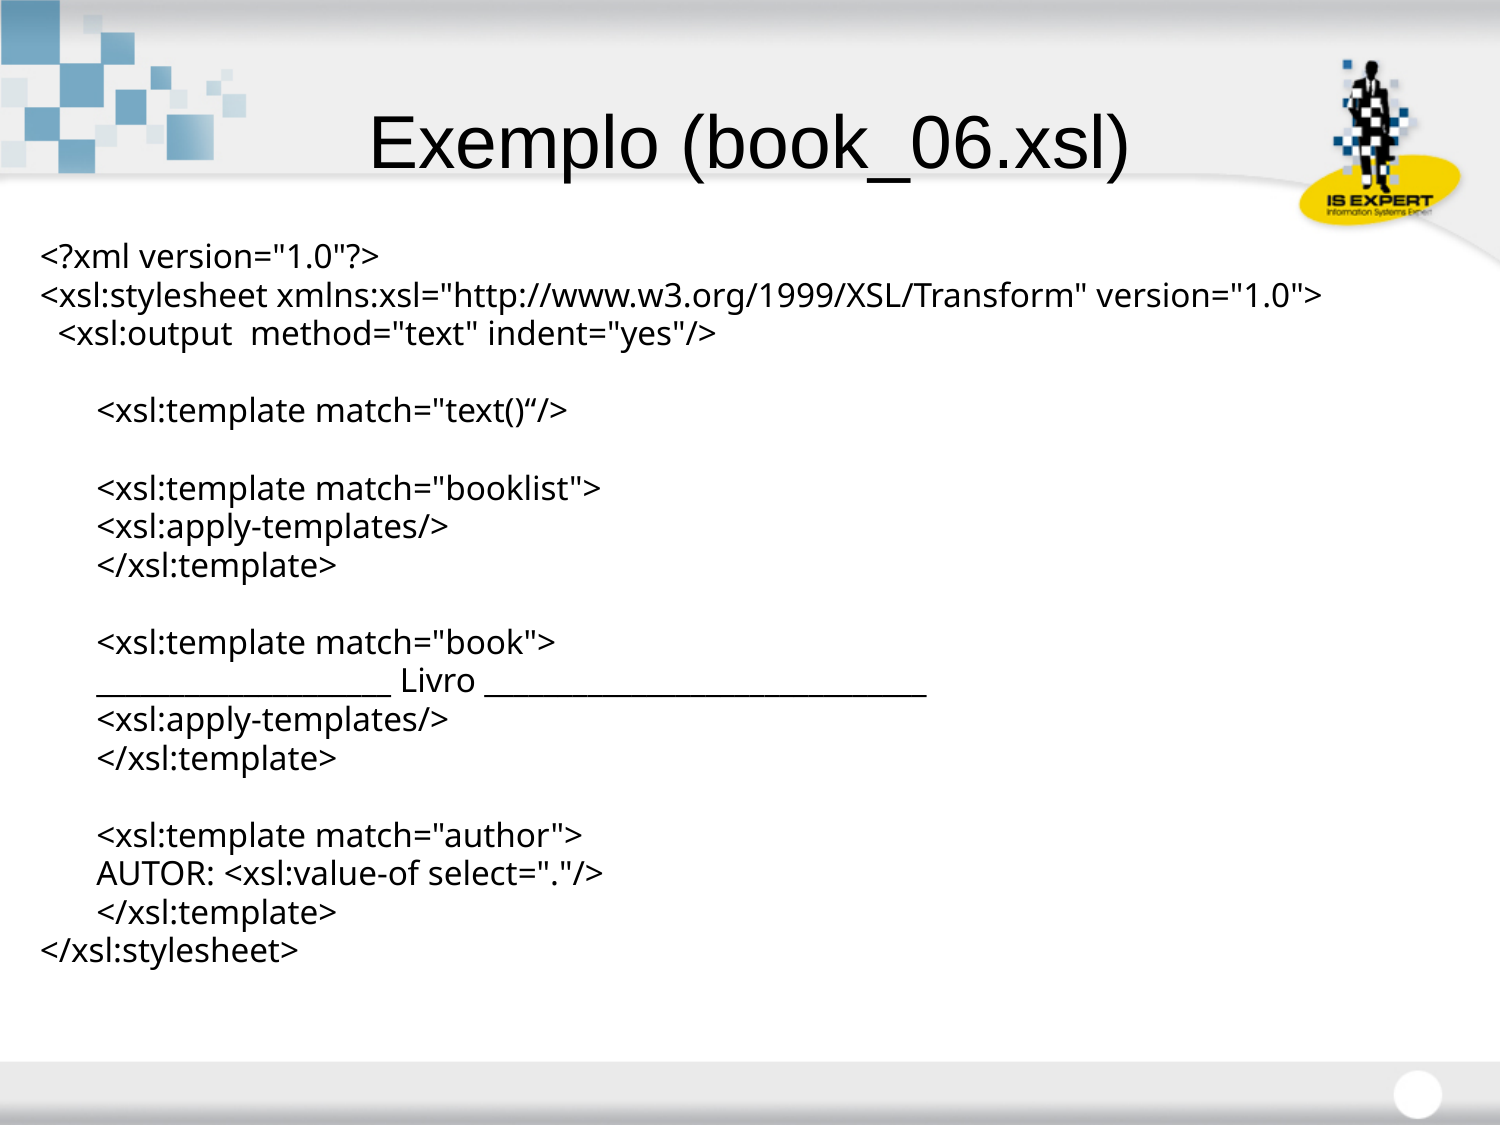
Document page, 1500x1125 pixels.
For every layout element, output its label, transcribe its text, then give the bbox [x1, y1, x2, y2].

title Exemplo (book_06.xsl) [74, 44, 1426, 233]
list <?xml version="1.0"?> <xsl:stylesheet xmlns:xsl="http://www.w3.org/1999/XSL/Transform" version="1.0"> <xsl:output method="text" indent="yes"/> <xsl:template match="text()“/> <xsl:template match="booklist"> <xsl:apply-templates/> </xsl:template> <xsl:template match="book"> ____________________ Livro ______________________________ <xsl:apply-templates/> </xsl:template> <xsl:template match="author"> AUTOR: <xsl:value-of select="."/> </xsl:template> </xsl:stylesheet> [24, 235, 1476, 1024]
picture [0, 0, 1500, 1125]
